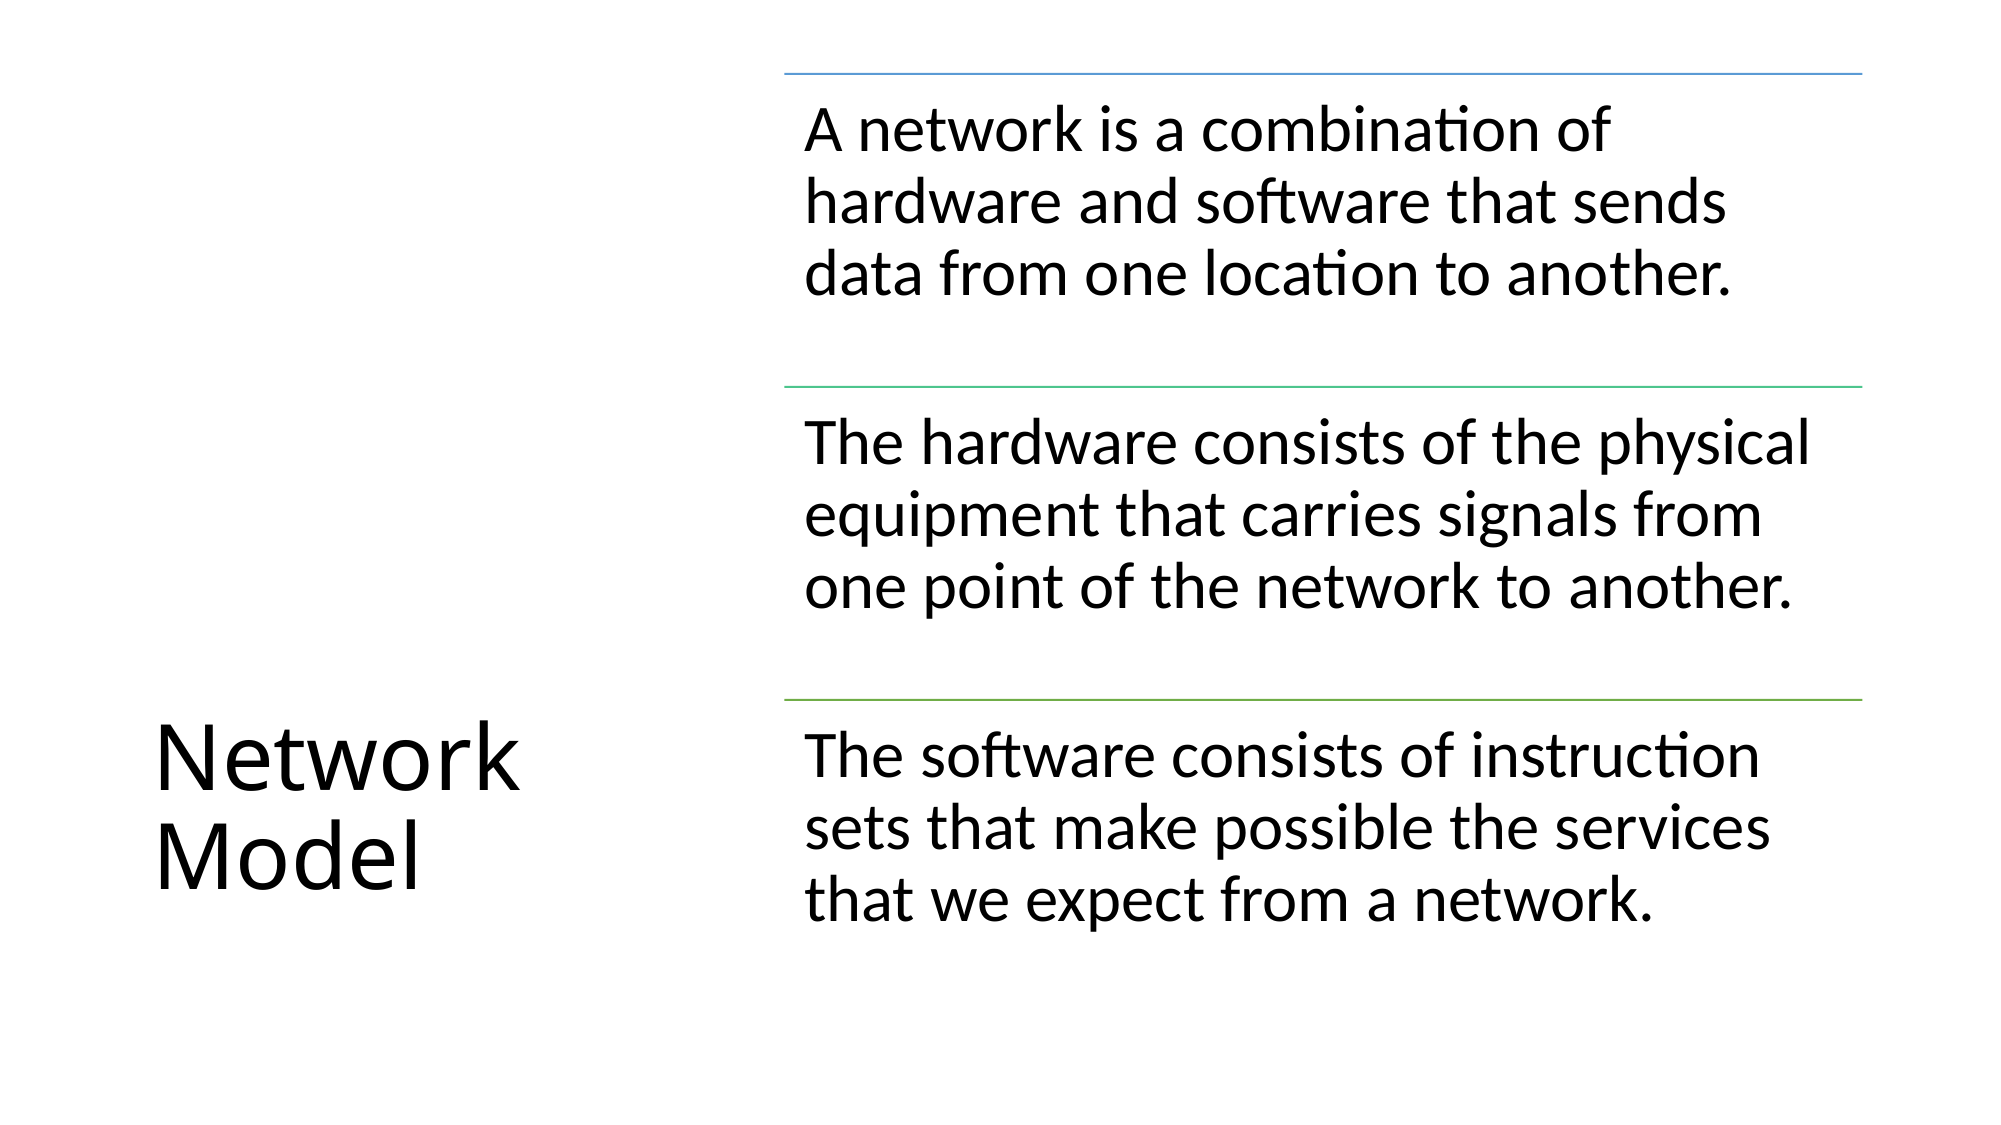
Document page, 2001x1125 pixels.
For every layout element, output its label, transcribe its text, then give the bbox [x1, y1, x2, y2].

title Network Model [137, 606, 663, 1014]
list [784, 73, 1863, 1014]
